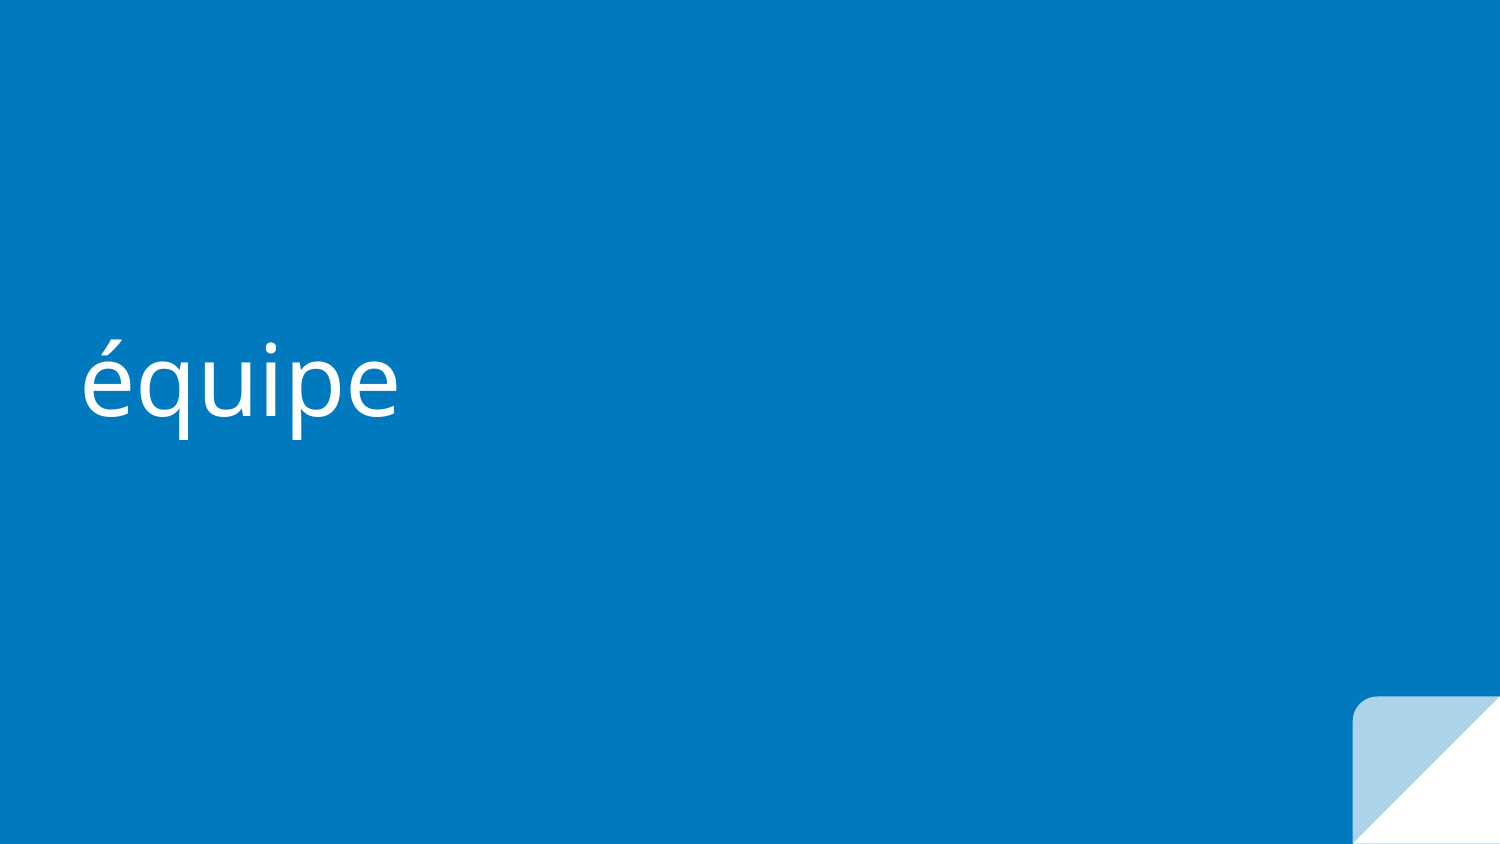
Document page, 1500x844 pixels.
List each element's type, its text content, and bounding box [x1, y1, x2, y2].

title équipe [64, 298, 1413, 452]
